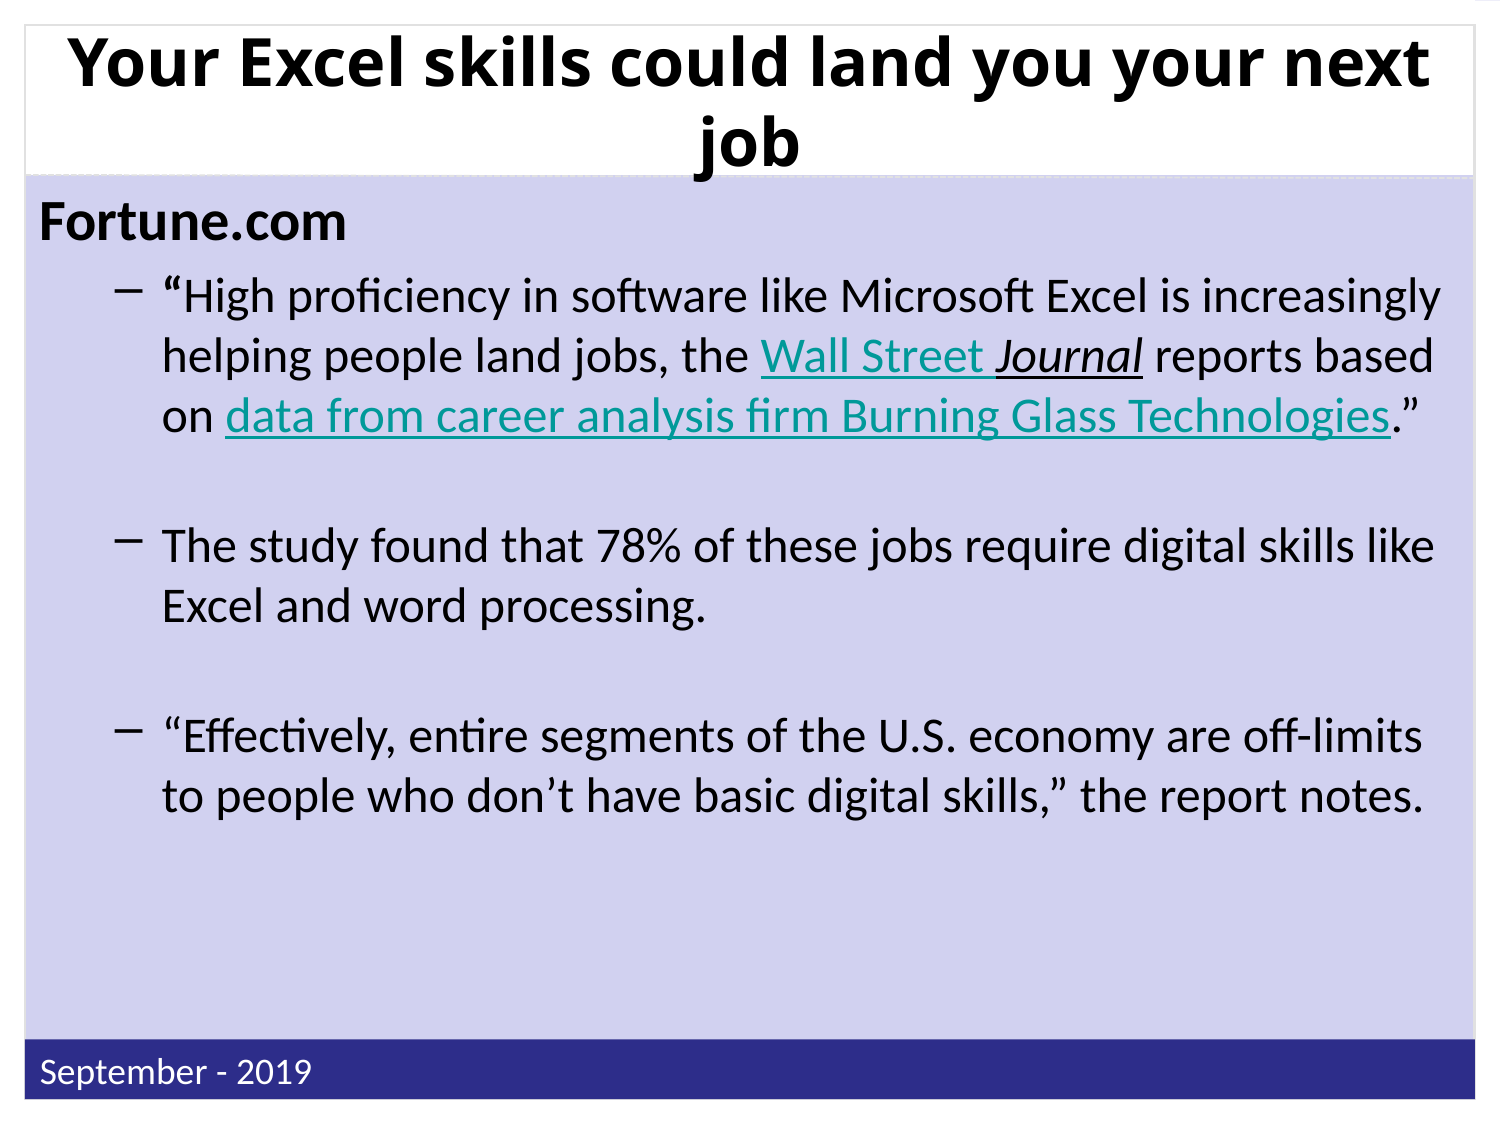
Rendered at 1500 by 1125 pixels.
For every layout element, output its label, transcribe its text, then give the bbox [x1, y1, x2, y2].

text_box September - 2019 [24, 1039, 1475, 1100]
title Your Excel skills could land you your next job [24, 24, 1475, 174]
list Fortune.com “High proficiency in software like Microsoft Excel is increasingly helping people land jobs, the Wall Street Journal reports based on data from career analysis firm Burning Glass Technologies.” The study found that 78% of these jobs require digital skills like Excel and word processing. “Effectively, entire segments of the U.S. economy are off-limits to people who don’t have basic digital skills,” the report notes. [24, 174, 1475, 988]
